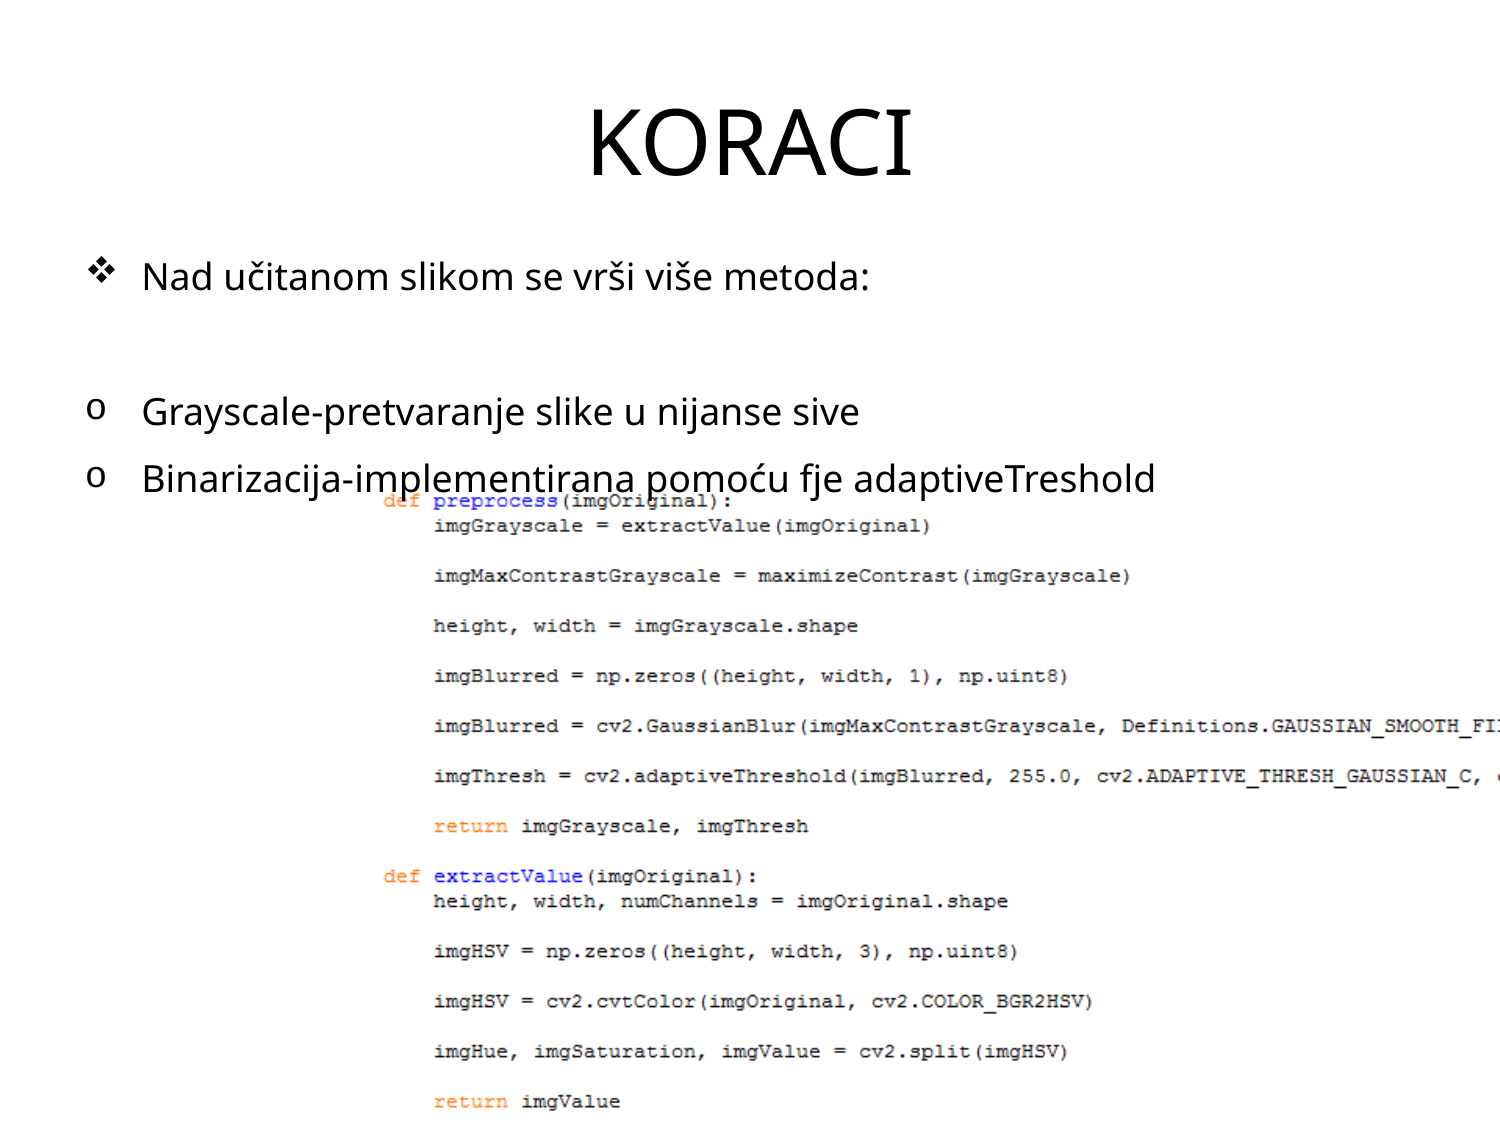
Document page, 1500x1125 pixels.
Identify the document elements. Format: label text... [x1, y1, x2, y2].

text_box Nad učitanom slikom se vrši više metoda: Grayscale-pretvaranje slike u nijanse sive Binarizacija-implementirana pomoću fje adaptiveTreshold [70, 222, 1407, 643]
picture [379, 485, 1500, 1125]
title KORACI [75, 45, 1425, 233]
